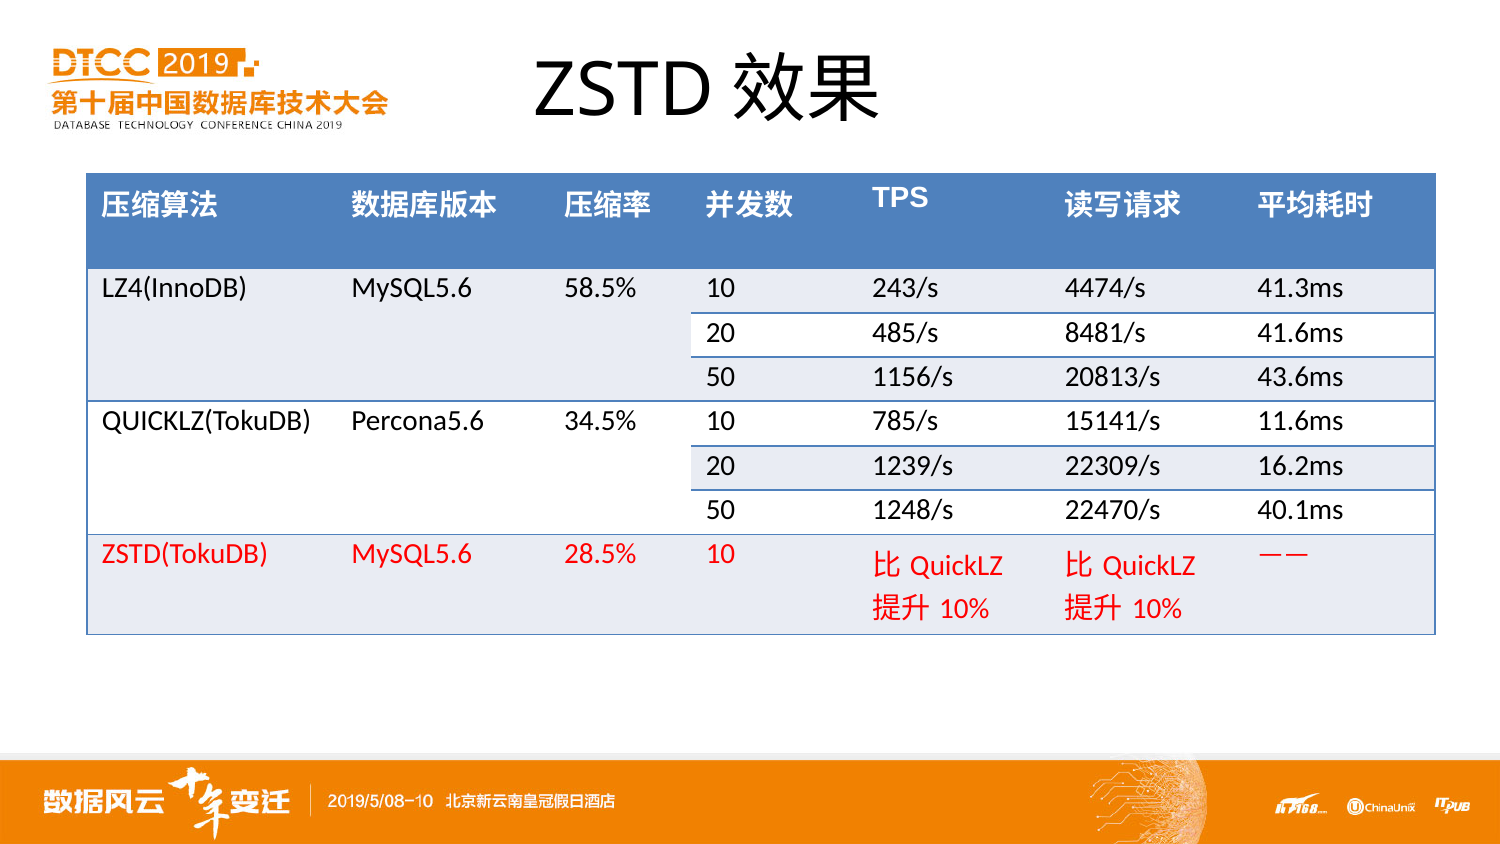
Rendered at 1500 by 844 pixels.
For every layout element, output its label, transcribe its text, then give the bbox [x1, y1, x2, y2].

table_cell 8481/s [1050, 314, 1242, 356]
table_cell 20 [691, 314, 857, 356]
table_cell 比QuickLZ提升10% [1050, 535, 1242, 634]
table_cell MySQL5.6 [337, 269, 549, 400]
table_cell 10 [691, 535, 857, 634]
table_cell 50 [691, 358, 857, 400]
table_cell 22309/s [1050, 447, 1242, 489]
table_cell QUICKLZ(TokuDB) [88, 402, 337, 534]
table_cell 41.6ms [1242, 314, 1434, 356]
table_cell Percona5.6 [337, 402, 549, 534]
table_header 压缩算法 [88, 175, 337, 267]
table_cell 485/s [857, 314, 1050, 356]
table_cell 1156/s [857, 358, 1050, 400]
table_cell 11.6ms [1242, 402, 1434, 445]
table_cell 1239/s [857, 447, 1050, 489]
table_cell 785/s [857, 402, 1050, 445]
table_cell 34.5% [549, 402, 691, 534]
table_cell —— [1242, 535, 1434, 634]
table_cell LZ4(InnoDB) [88, 269, 337, 400]
table_cell 比QuickLZ提升10% [857, 535, 1050, 634]
table_cell 22470/s [1050, 491, 1242, 534]
table_header 平均耗时 [1242, 175, 1434, 267]
title ZSTD效果 [171, 8, 1177, 149]
table_cell 40.1ms [1242, 491, 1434, 534]
table_header 读写请求 [1050, 175, 1242, 267]
table_header 数据库版本 [337, 175, 549, 267]
table_cell 16.2ms [1242, 447, 1434, 489]
table_cell 1248/s [857, 491, 1050, 534]
picture [0, 0, 1500, 844]
table_cell 10 [691, 269, 857, 312]
table_header 并发数 [691, 175, 857, 267]
table_cell 58.5% [549, 269, 691, 400]
table_cell 15141/s [1050, 402, 1242, 445]
table_cell 43.6ms [1242, 358, 1434, 400]
table_cell ZSTD(TokuDB) [88, 535, 337, 634]
table_header 压缩率 [549, 175, 691, 267]
table_header TPS [857, 175, 1050, 267]
table_cell 20 [691, 447, 857, 489]
table_cell 243/s [857, 269, 1050, 312]
table_cell MySQL5.6 [337, 535, 549, 634]
table_cell 10 [691, 402, 857, 445]
table_cell 28.5% [549, 535, 691, 634]
table_cell 4474/s [1050, 269, 1242, 312]
table_cell 20813/s [1050, 358, 1242, 400]
table_cell 41.3ms [1242, 269, 1434, 312]
table_cell 50 [691, 491, 857, 534]
